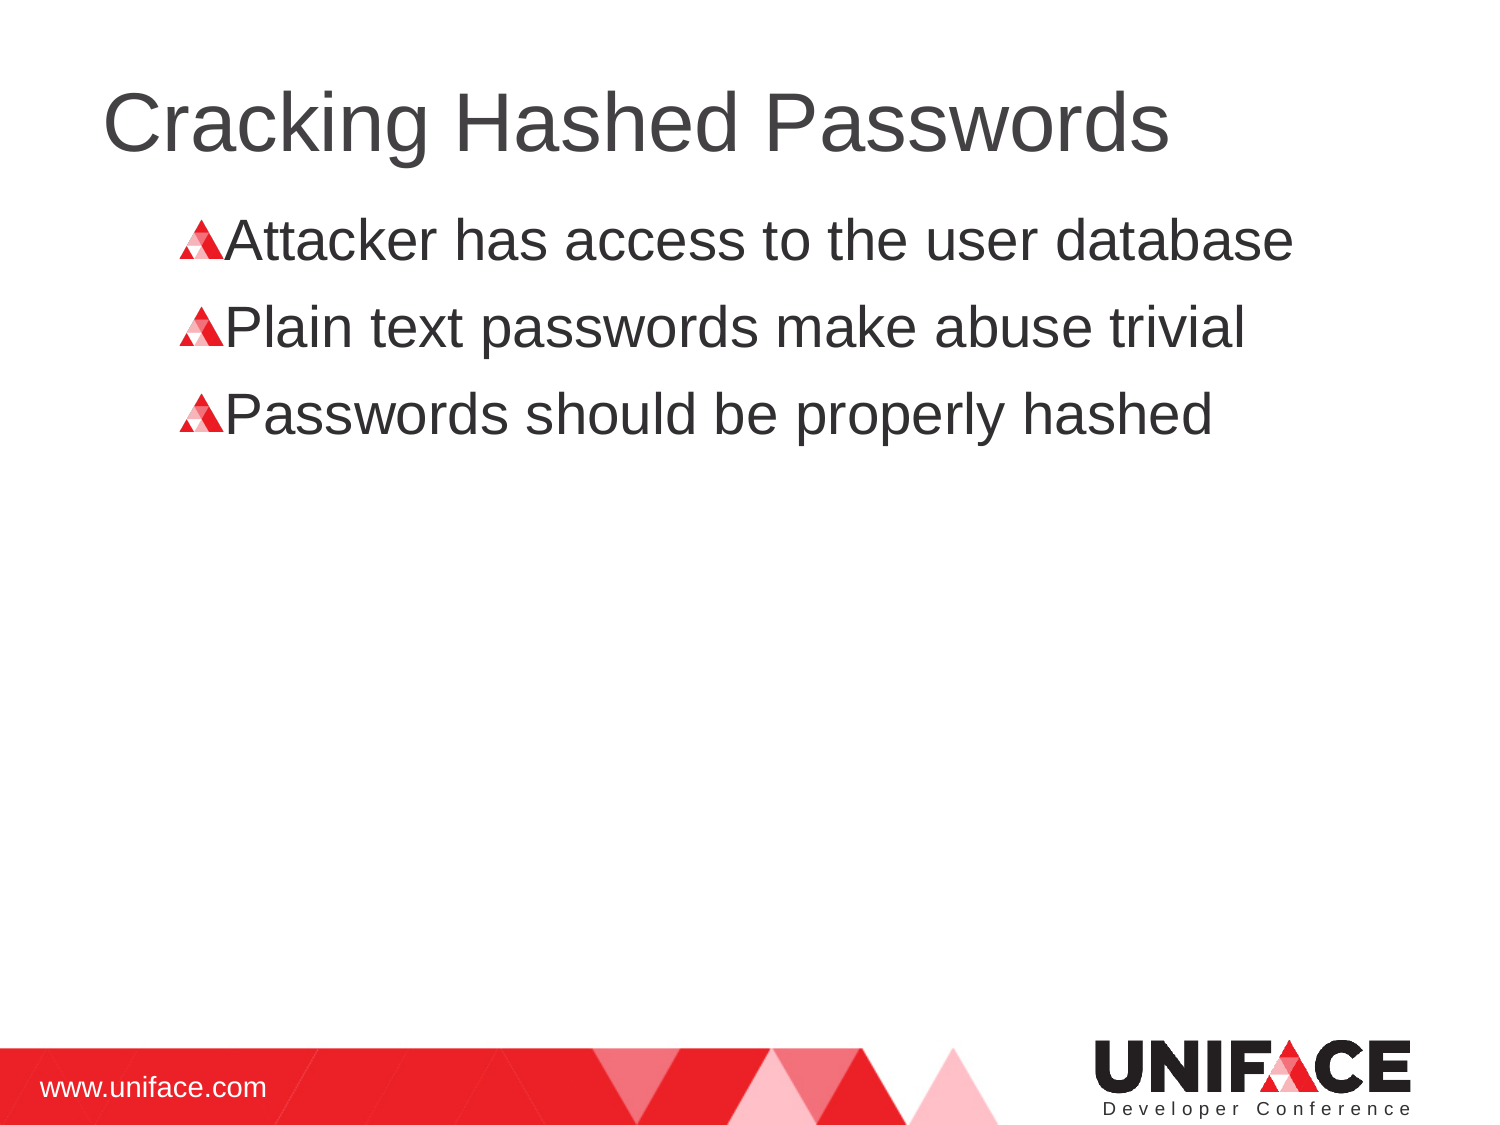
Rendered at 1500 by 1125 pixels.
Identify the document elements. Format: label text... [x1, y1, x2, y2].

picture [0, 0, 1500, 1125]
list Attacker has access to the user database Plain text passwords make abuse trivial Passwords should be properly hashed [87, 200, 1400, 963]
title Cracking Hashed Passwords [87, 37, 1401, 176]
